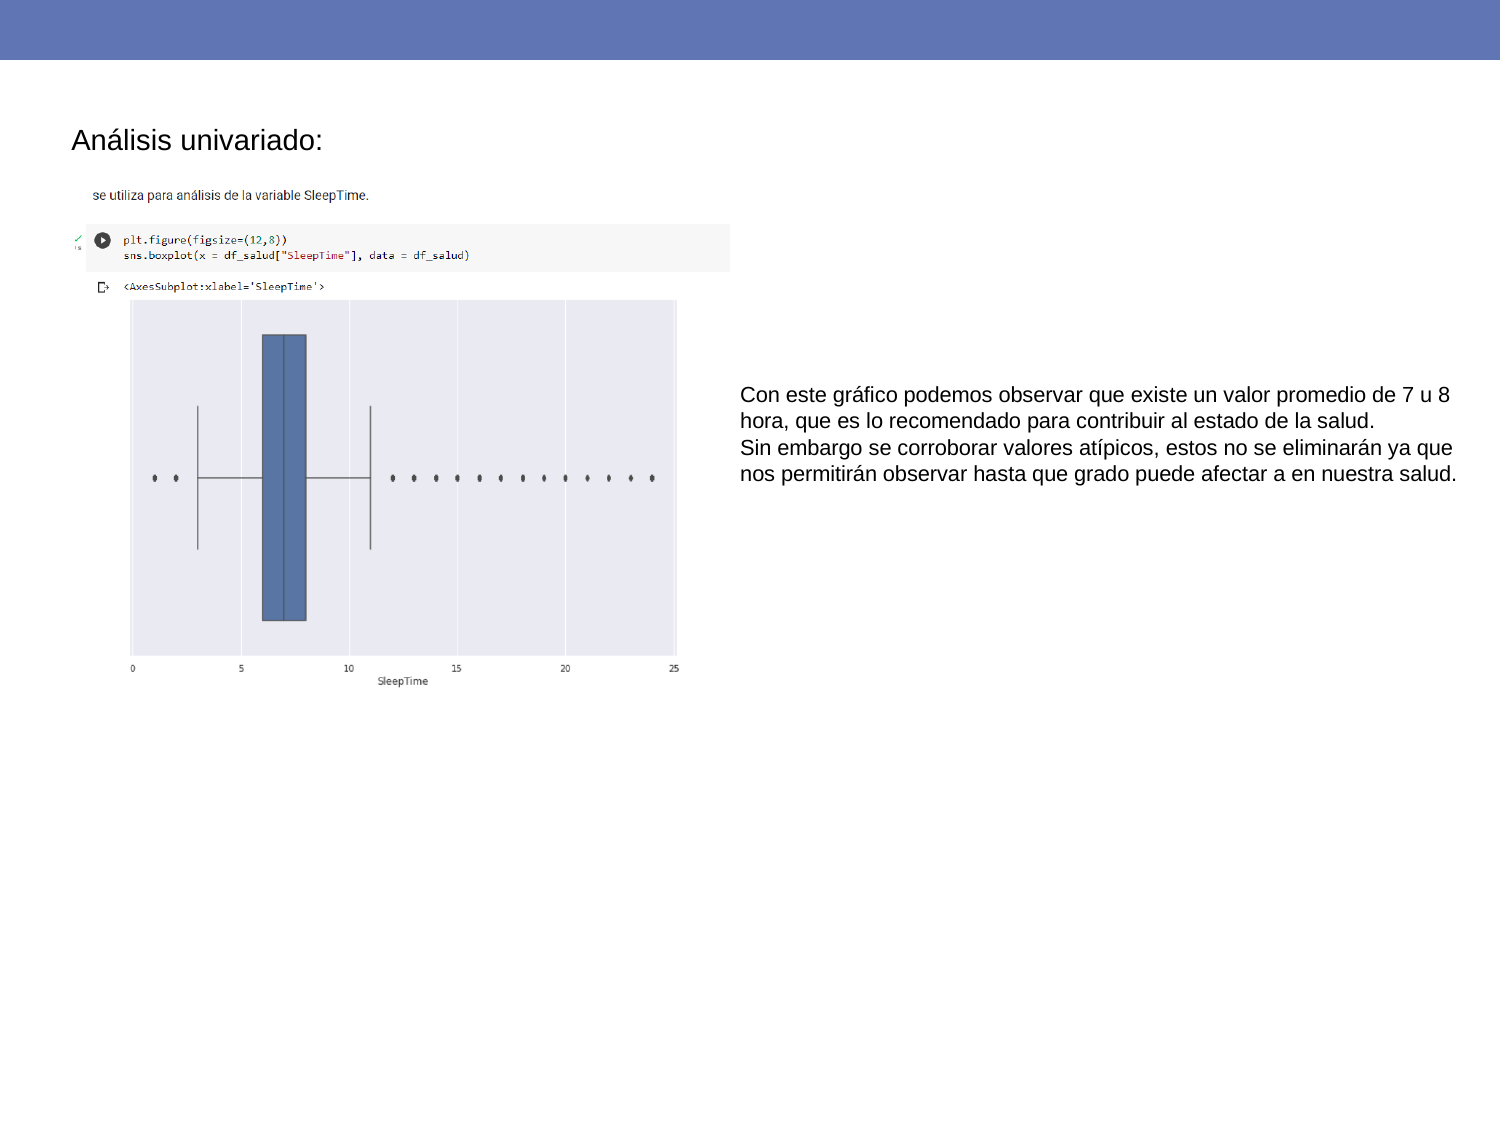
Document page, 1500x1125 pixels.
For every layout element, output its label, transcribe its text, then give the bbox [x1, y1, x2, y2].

text_box Con este gráfico podemos observar que existe un valor promedio de 7 u 8 hora, que es lo recomendado para contribuir al estado de la salud. Sin embargo se corroborar valores atípicos, estos no se eliminarán ya que nos permitirán observar hasta que grado puede afectar a en nuestra salud. [738, 373, 1482, 591]
text_box Análisis univariado: [56, 113, 339, 164]
picture [74, 182, 730, 699]
